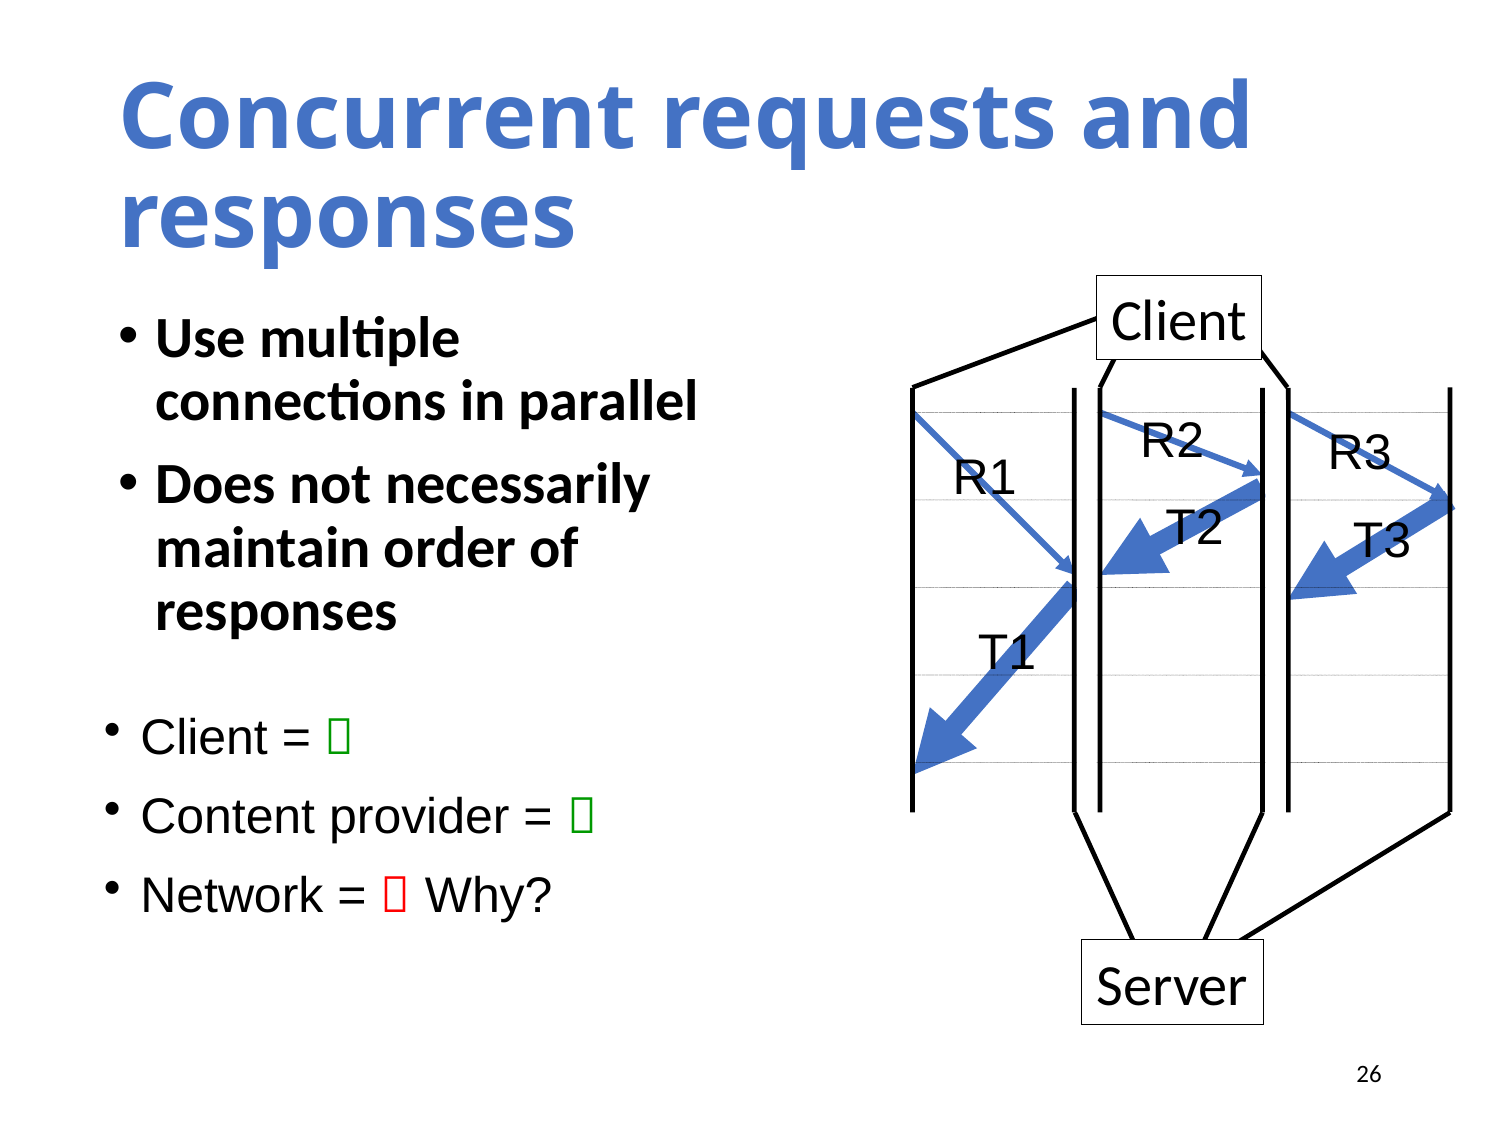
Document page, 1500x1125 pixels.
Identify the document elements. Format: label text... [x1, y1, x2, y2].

slide_number 26 [1059, 1042, 1397, 1103]
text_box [912, 312, 1288, 387]
text_box Server [1081, 950, 1264, 1025]
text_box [912, 387, 1450, 950]
list Use multiple connections in parallel Does not necessarily maintain order of responses [103, 299, 741, 1014]
text_box Client [1096, 275, 1262, 312]
text_box Client =  Content provider =  Network =  Why? [88, 703, 613, 931]
title Concurrent requests and responses [103, 59, 1397, 278]
